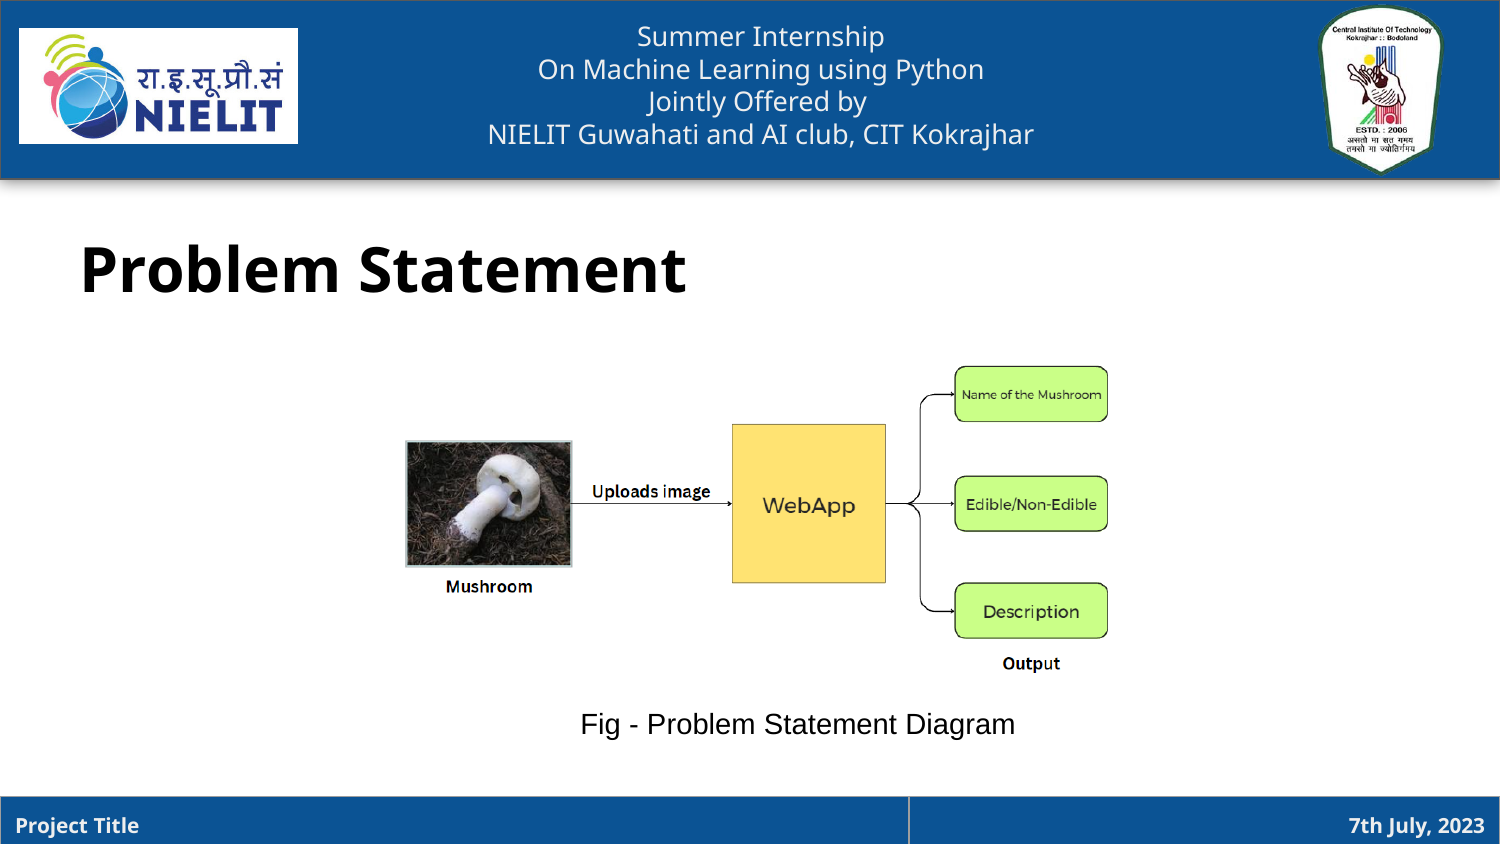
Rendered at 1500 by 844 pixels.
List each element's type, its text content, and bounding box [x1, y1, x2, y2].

picture [358, 307, 1158, 701]
text_box Fig - Problem Statement Diagram [565, 710, 1072, 756]
text_box Problem Statement [62, 214, 815, 320]
picture [1301, 0, 1453, 180]
picture [19, 28, 298, 144]
